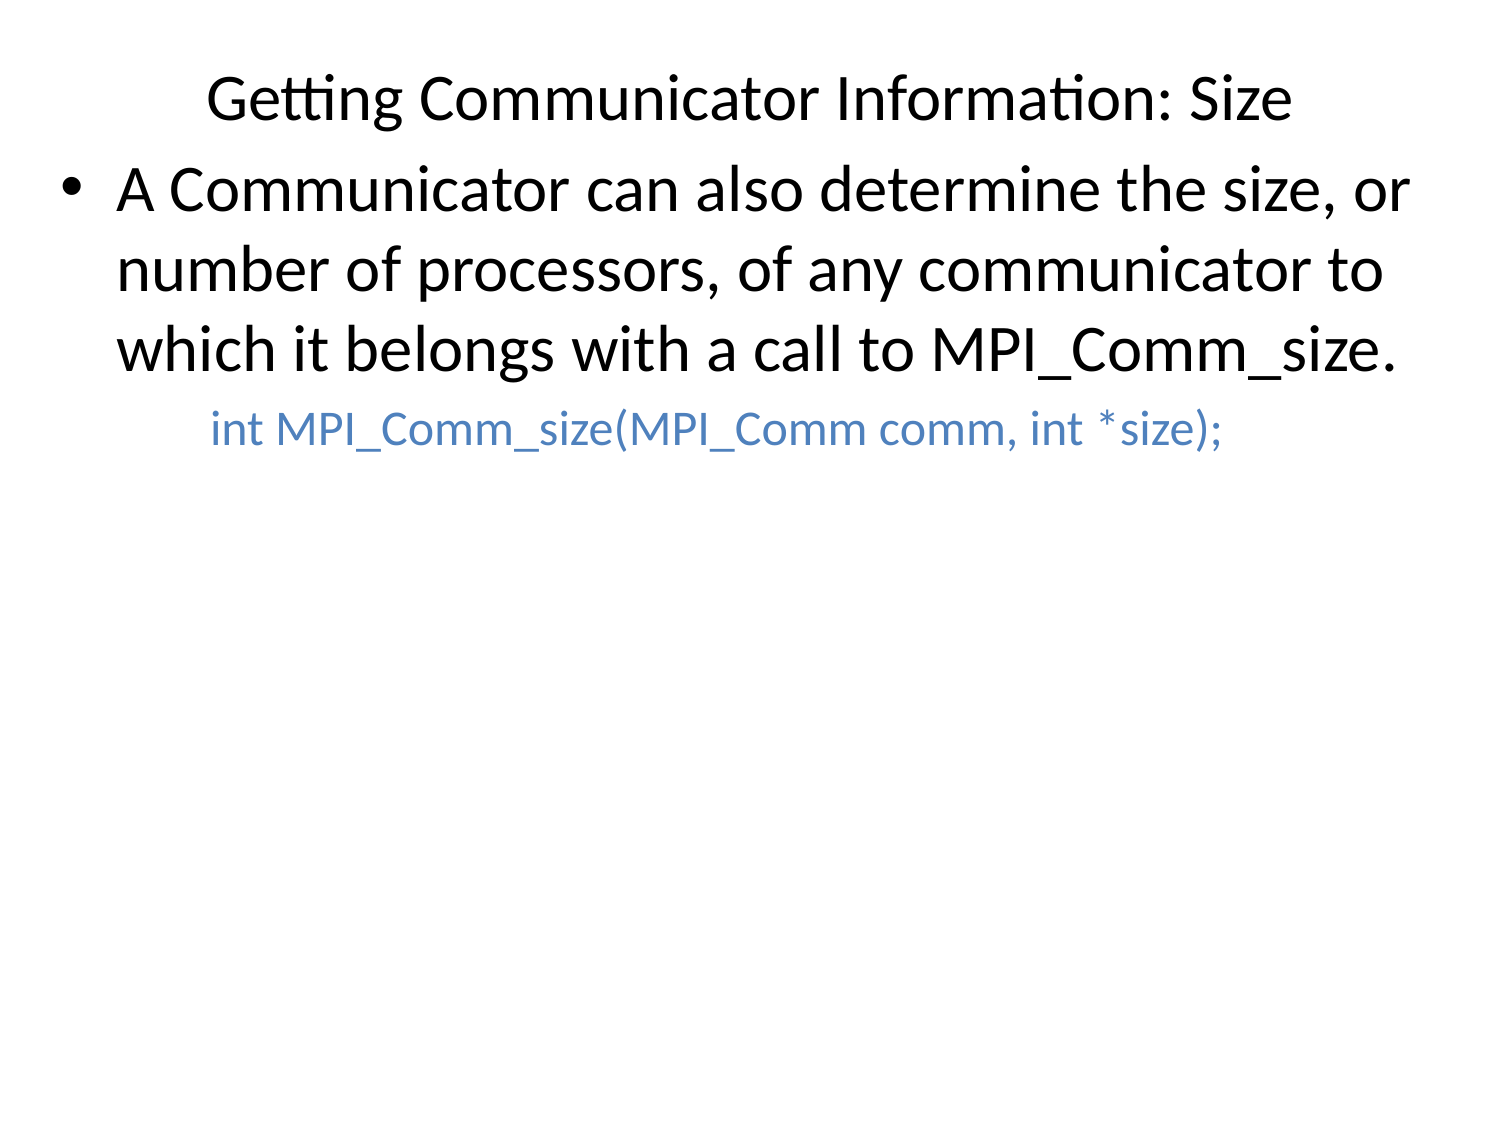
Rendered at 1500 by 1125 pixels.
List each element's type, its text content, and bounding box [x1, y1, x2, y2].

title Getting Communicator Information: Size [75, 0, 1425, 137]
list A Communicator can also determine the size, or number of processors, of any communicator to which it belongs with a call to MPI_Comm_size. int MPI_Comm_size(MPI_Comm comm, int *size); [45, 137, 1464, 982]
